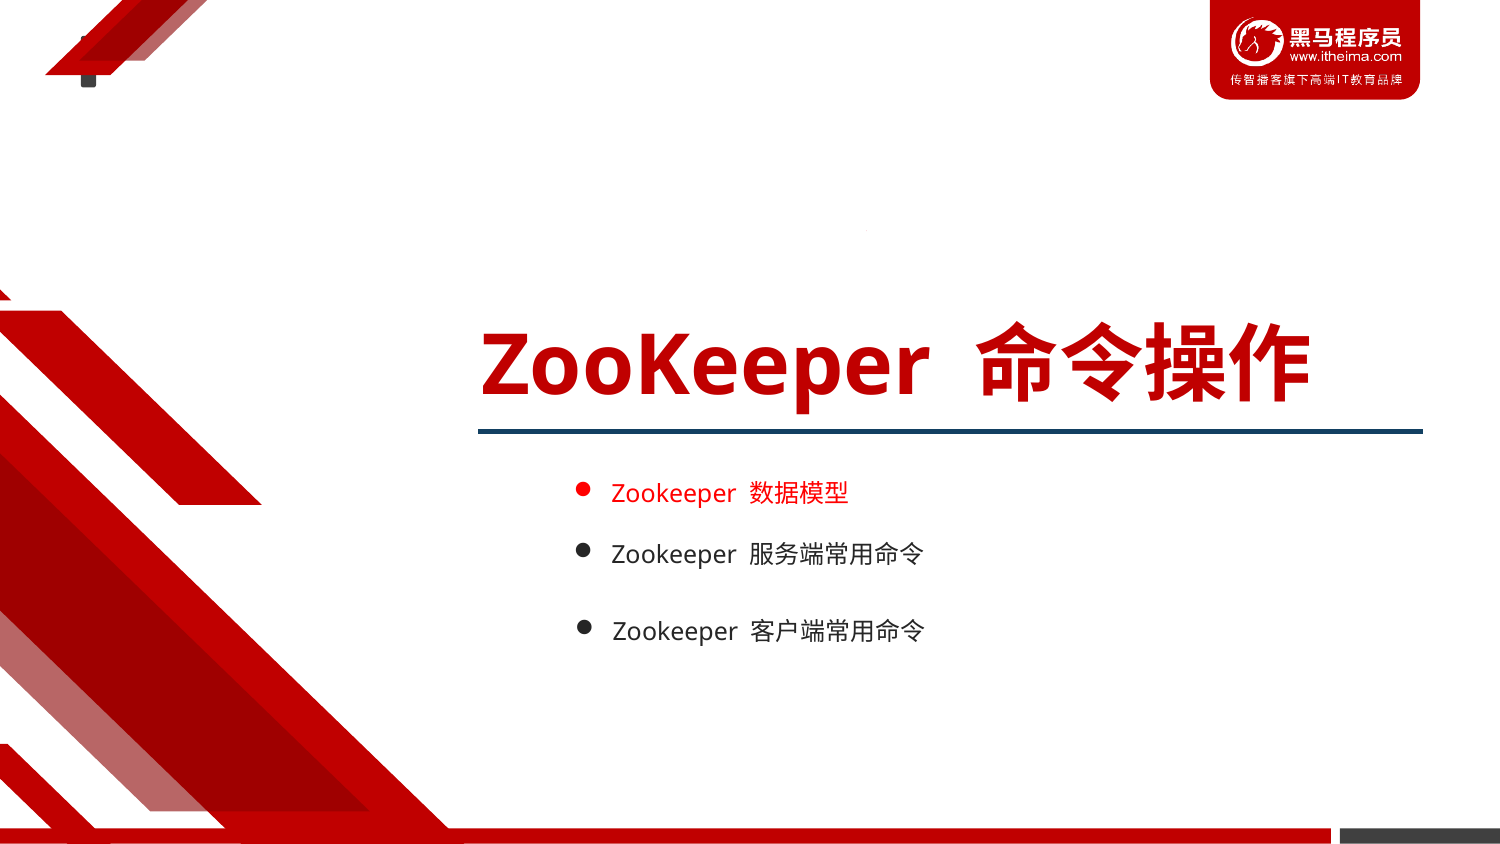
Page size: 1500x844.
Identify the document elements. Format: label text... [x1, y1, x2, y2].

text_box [0, 170, 535, 844]
text_box ZooKeeper 命令操作 [539, 304, 1353, 417]
text_box Zookeeper 服务端常用命令 [573, 538, 1010, 569]
text_box Zookeeper 客户端常用命令 [575, 615, 975, 646]
picture [1212, 8, 1421, 94]
text_box Zookeeper 数据模型 [573, 477, 909, 508]
